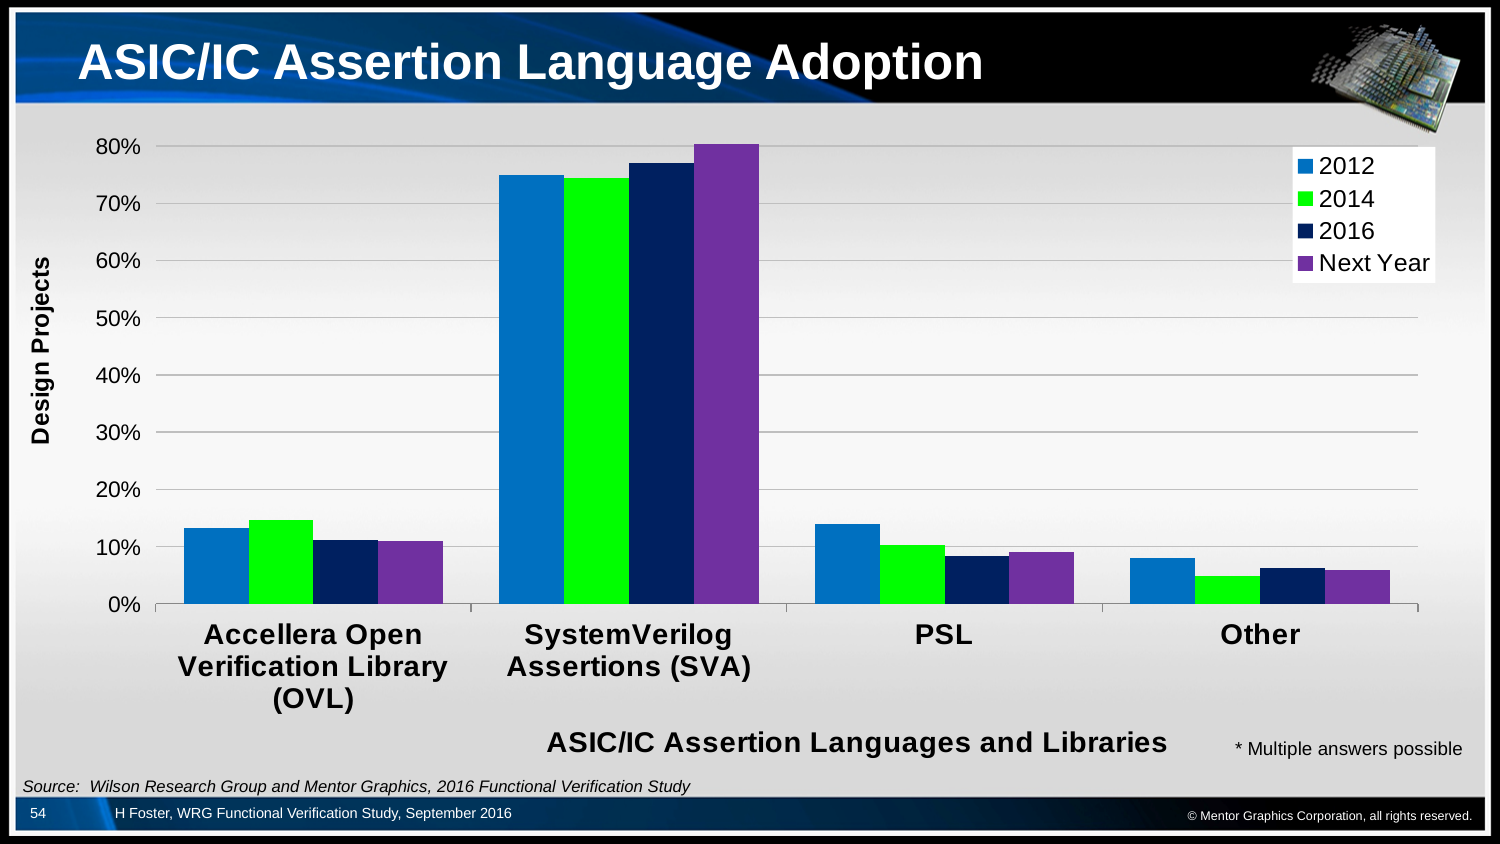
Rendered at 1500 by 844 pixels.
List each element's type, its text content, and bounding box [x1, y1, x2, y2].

chart [15, 96, 1478, 768]
picture [8, 768, 1125, 837]
text_box Source: Wilson Research Group and Mentor Graphics, 2016 Functional Verification Study [0, 767, 888, 803]
footer © Mentor Graphics Corporation, all rights reserved. [1125, 759, 1488, 844]
text_box 54 [15, 796, 100, 835]
picture [8, 6, 1492, 837]
text_box H Foster, WRG Functional Verification Study, September 2016 [100, 796, 1038, 835]
title ASIC/IC Assertion Language Adoption [62, 21, 1413, 95]
